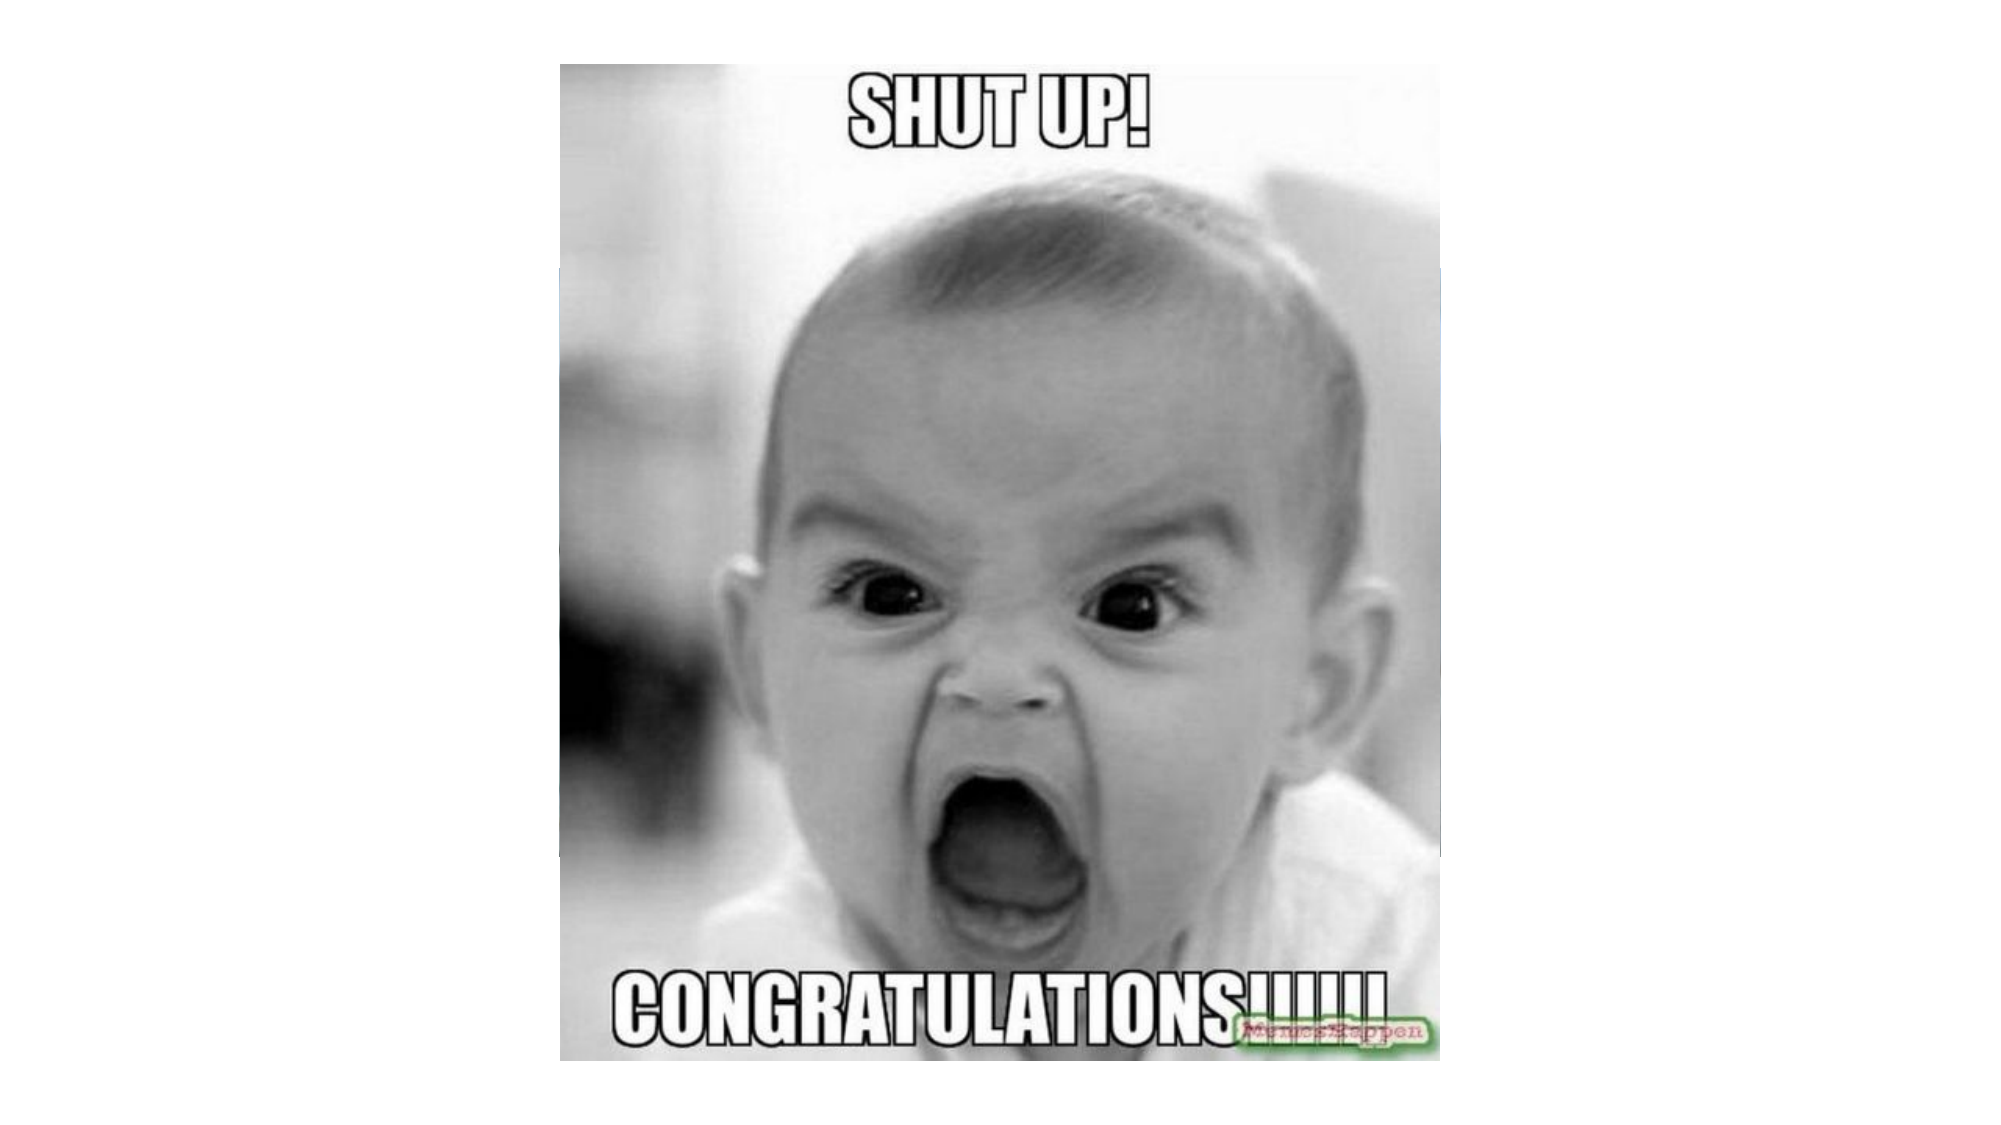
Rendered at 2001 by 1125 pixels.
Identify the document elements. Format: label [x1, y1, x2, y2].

picture [559, 64, 1441, 1061]
